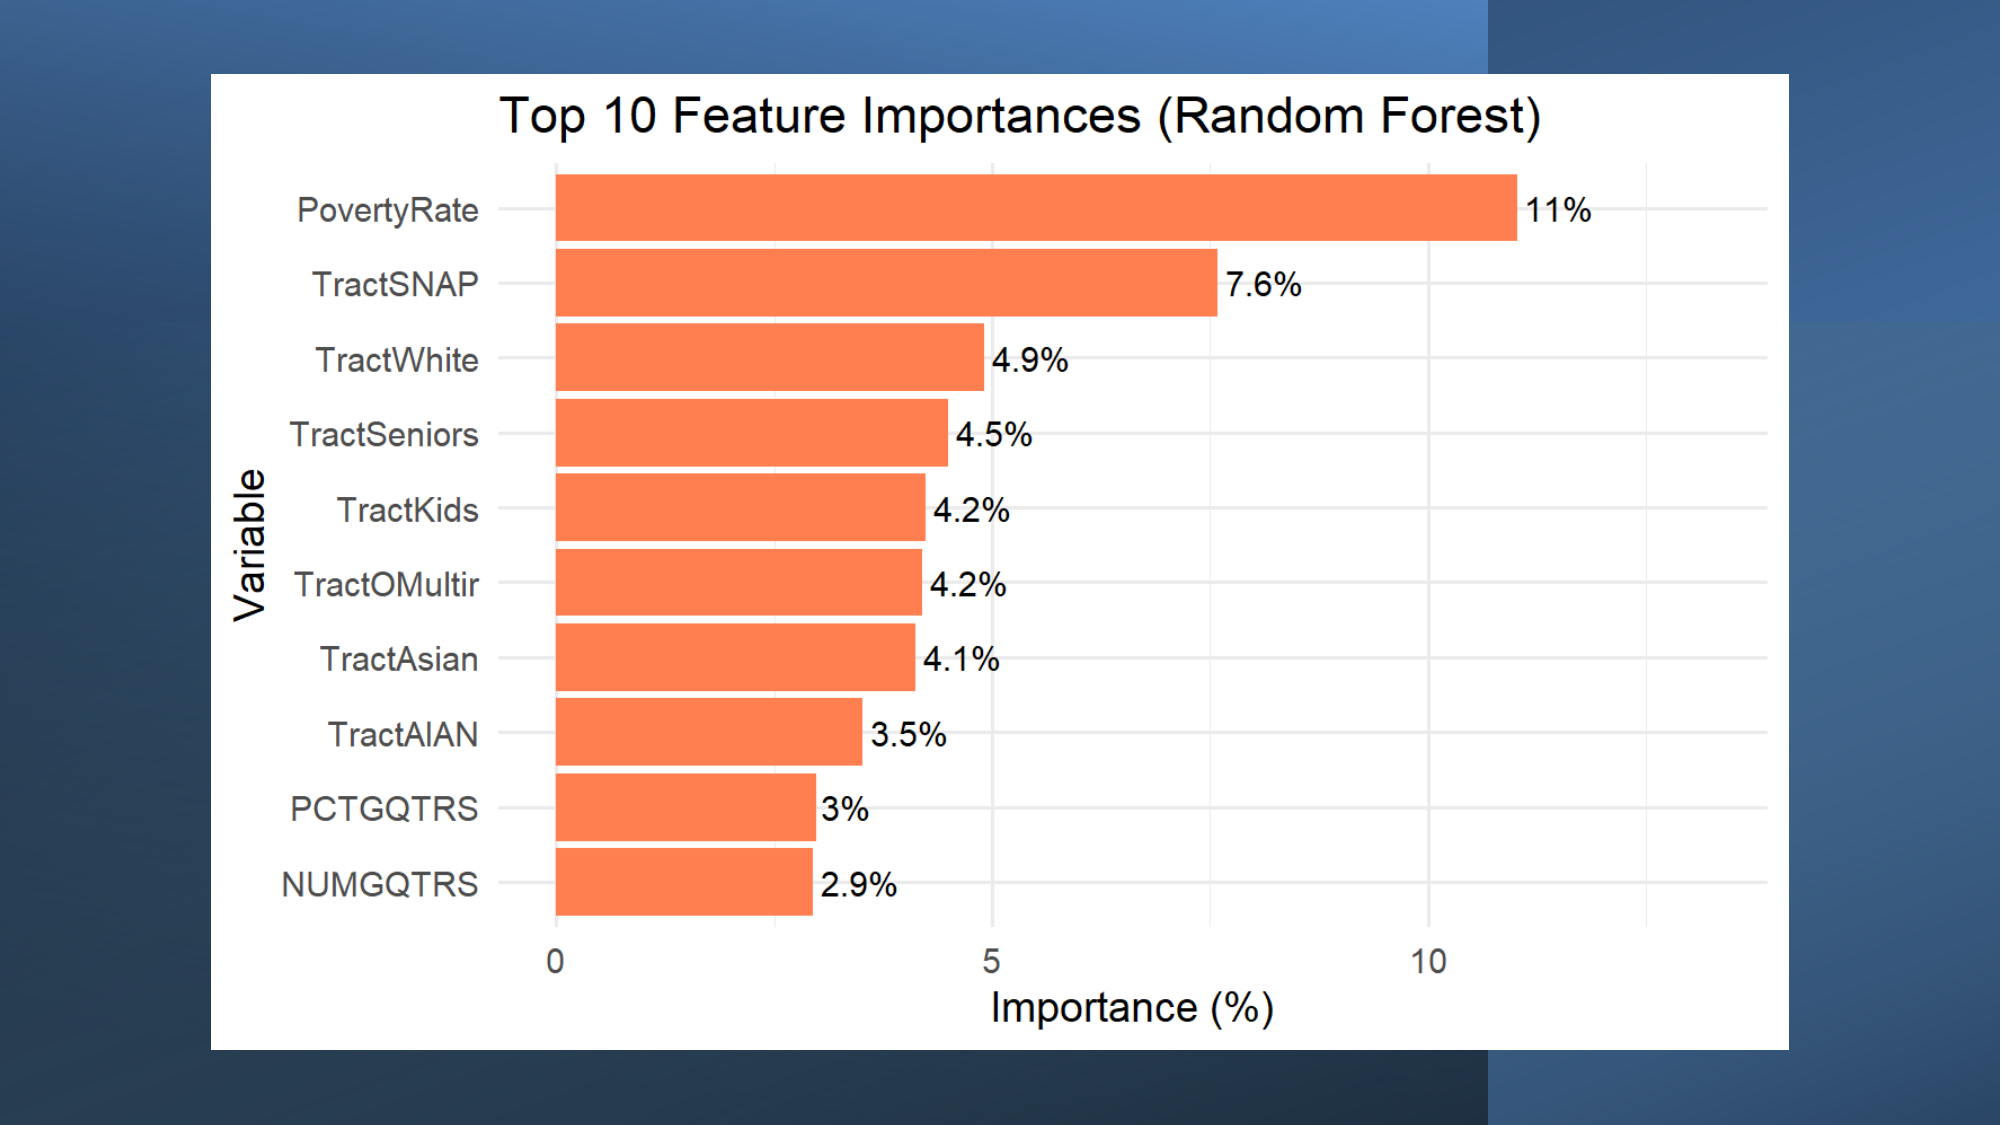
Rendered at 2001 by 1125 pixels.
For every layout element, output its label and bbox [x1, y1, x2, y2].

text_box [0, 320, 2000, 1125]
text_box [1490, 0, 2000, 320]
text_box [0, 0, 1490, 320]
picture [210, 74, 1790, 1051]
